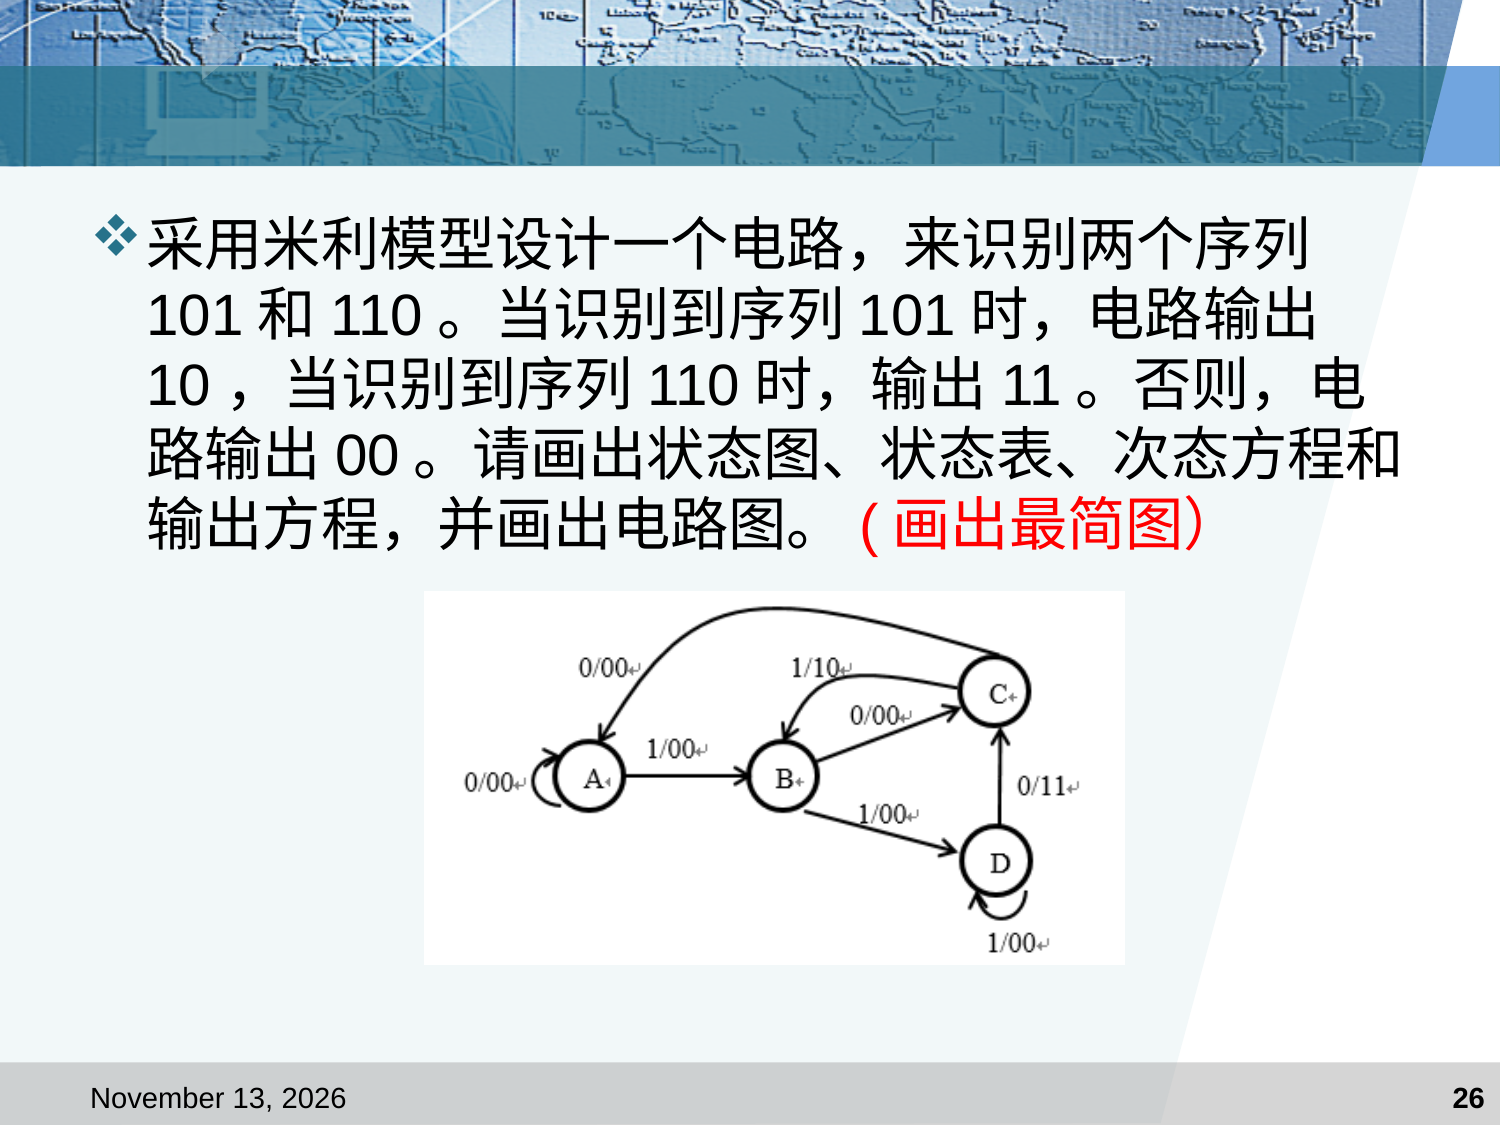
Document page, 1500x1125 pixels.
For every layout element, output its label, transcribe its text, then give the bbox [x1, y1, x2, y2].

picture [423, 591, 1126, 966]
list 采用米利模型设计一个电路，来识别两个序列101和110。当识别到序列101时，电路输出10，当识别到序列110时，输出11。否则，电路输出00。请画出状态图、状态表、次态方程和输出方程，并画出电路图。(画出最简图） [75, 200, 1425, 1038]
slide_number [75, 1072, 425, 1125]
picture [2, 0, 1463, 66]
slide_number 26 [1149, 1072, 1500, 1125]
